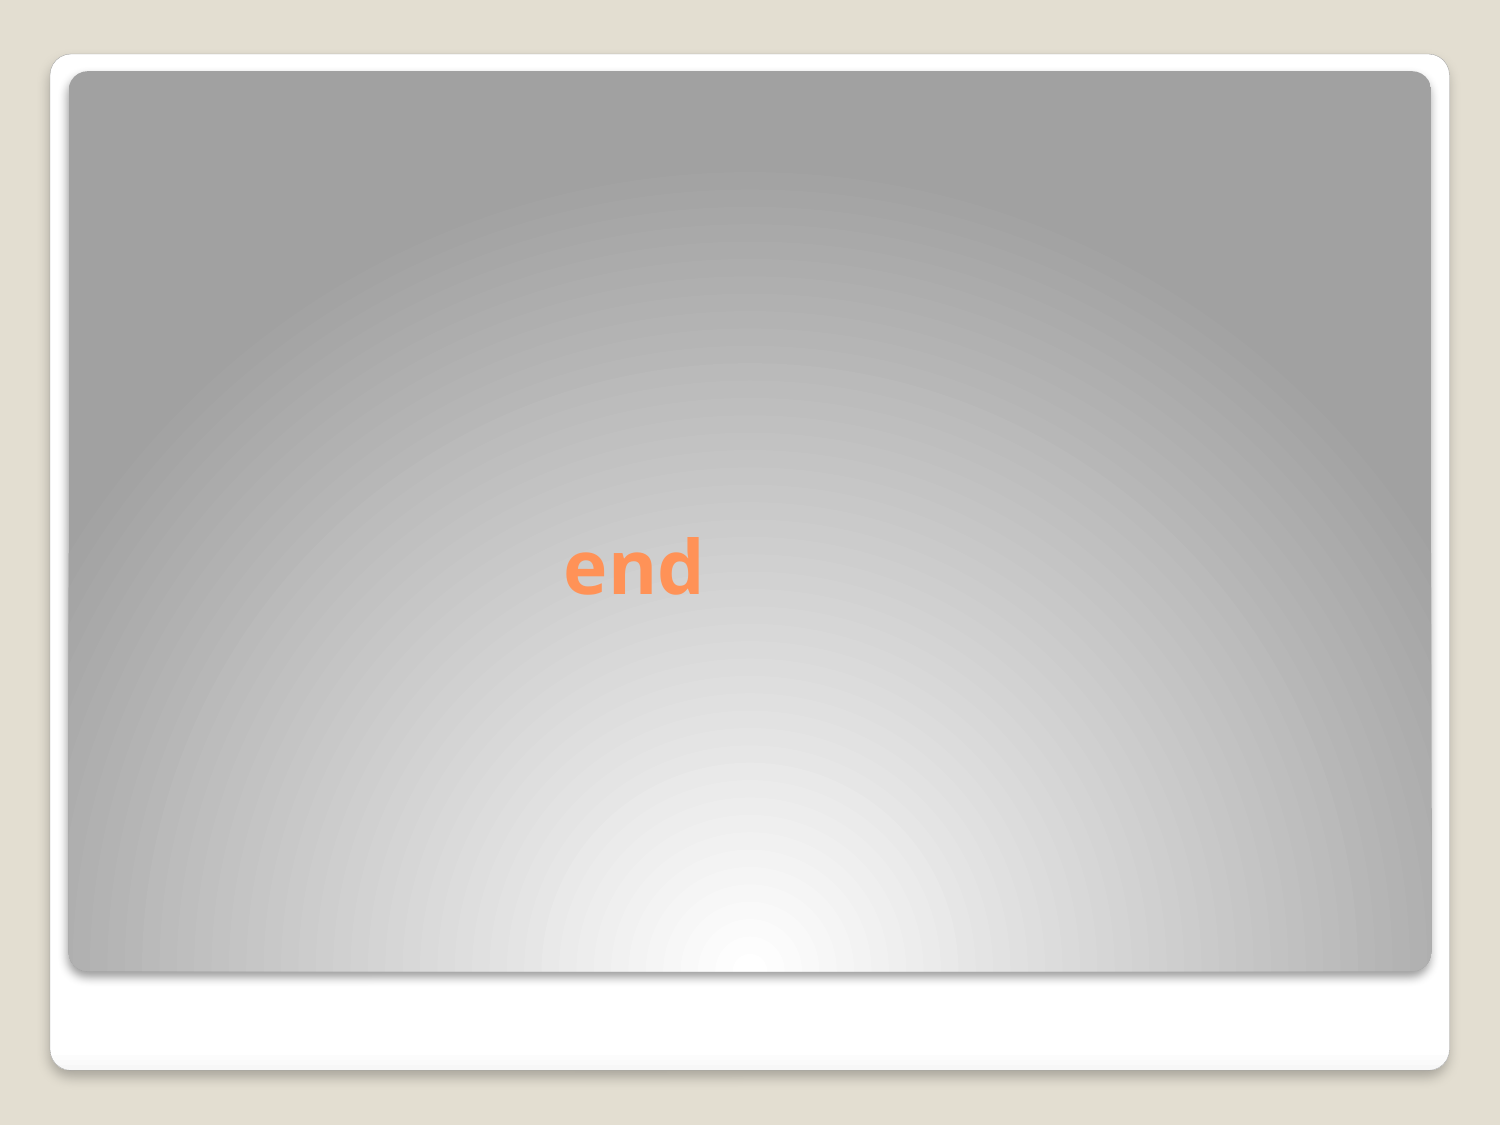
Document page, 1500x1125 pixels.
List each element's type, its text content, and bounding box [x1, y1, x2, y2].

title end [549, 444, 1500, 617]
